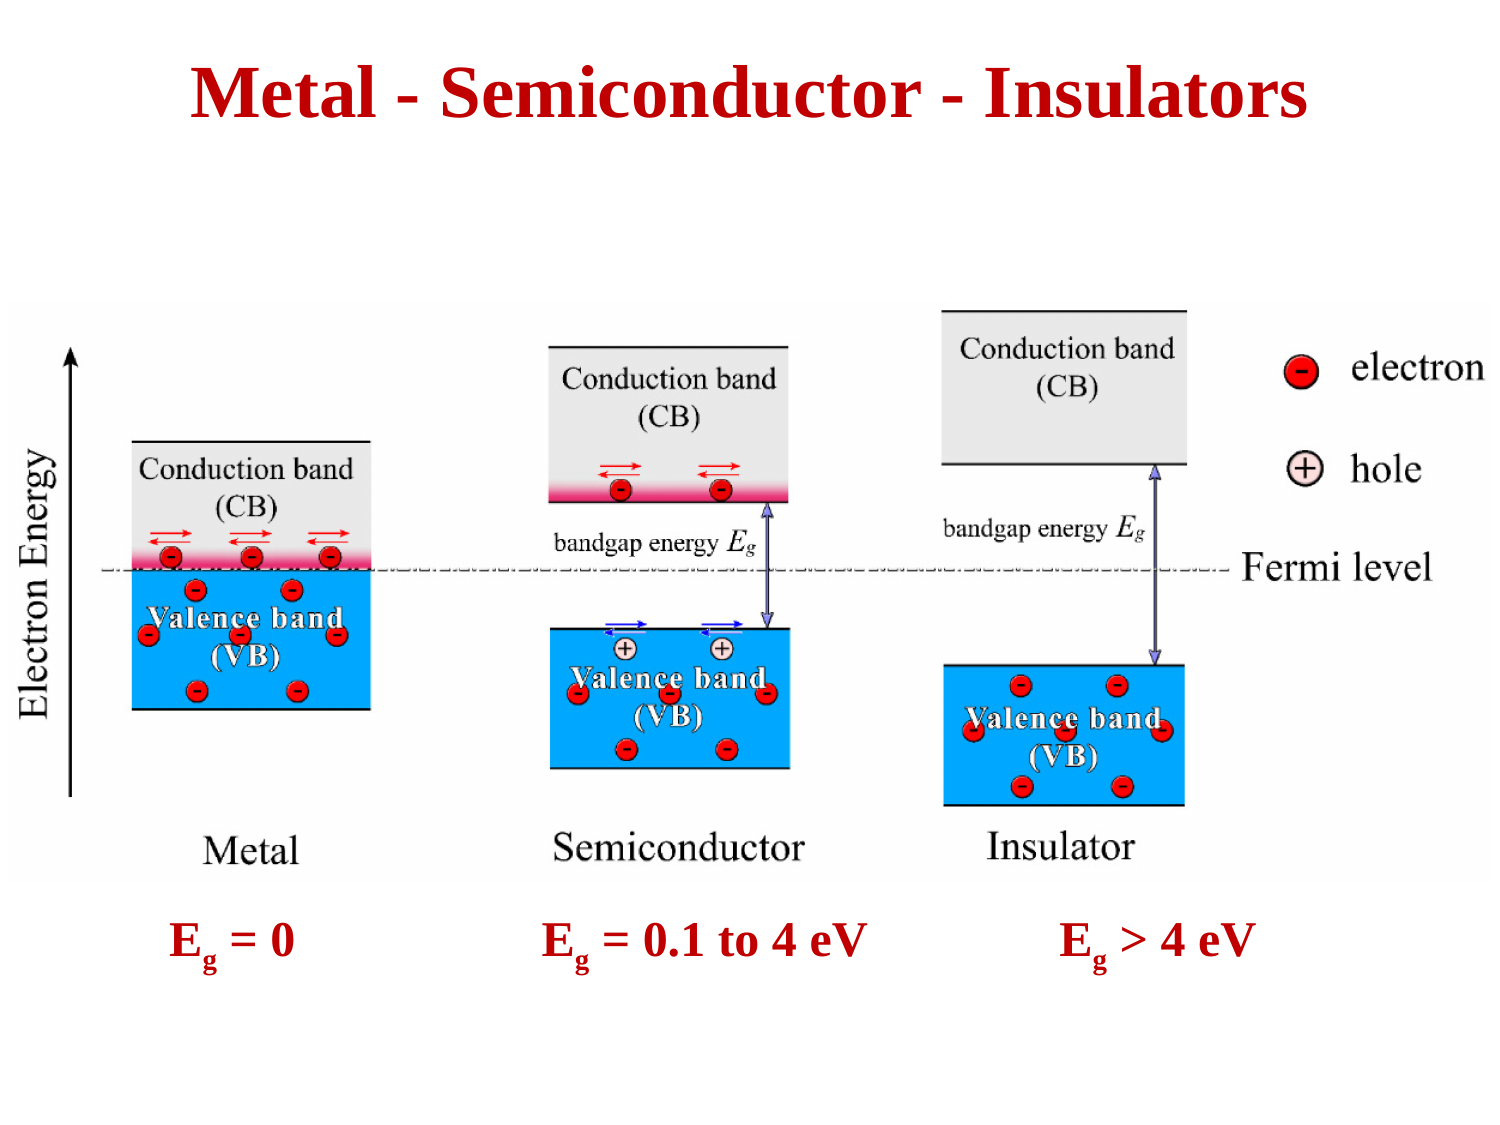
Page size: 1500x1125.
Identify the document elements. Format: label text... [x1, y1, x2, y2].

text_box Eg = 0.1 to 4 eV [526, 899, 883, 983]
text_box Metal - Semiconductor - Insulators [175, 35, 1325, 140]
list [9, 300, 1491, 883]
text_box Eg > 4 eV [1044, 899, 1272, 983]
text_box Eg = 0 [154, 899, 311, 983]
